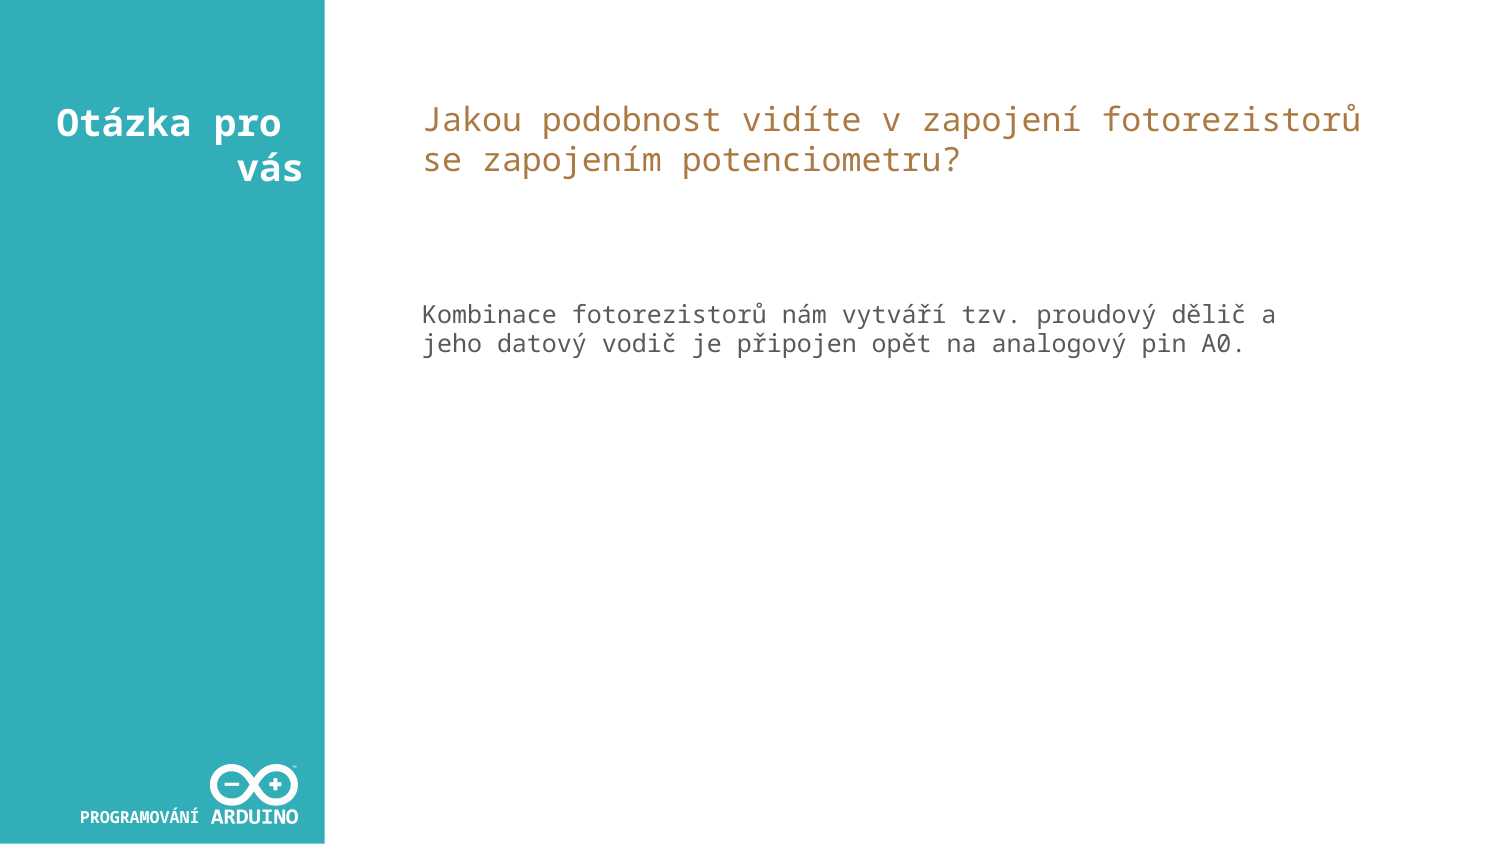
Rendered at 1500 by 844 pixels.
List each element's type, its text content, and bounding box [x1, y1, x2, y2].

text_box Kombinace fotorezistorů nám vytváří tzv. proudový dělič a jeho datový vodič je připojen opět na analogový pin A0. [407, 291, 1294, 365]
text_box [64, 764, 298, 836]
text_box Otázka pro vás [0, 91, 319, 328]
text_box [0, 0, 327, 844]
text_box Jakou podobnost vidíte v zapojení fotorezistorů se zapojením potenciometru? [407, 91, 1388, 186]
